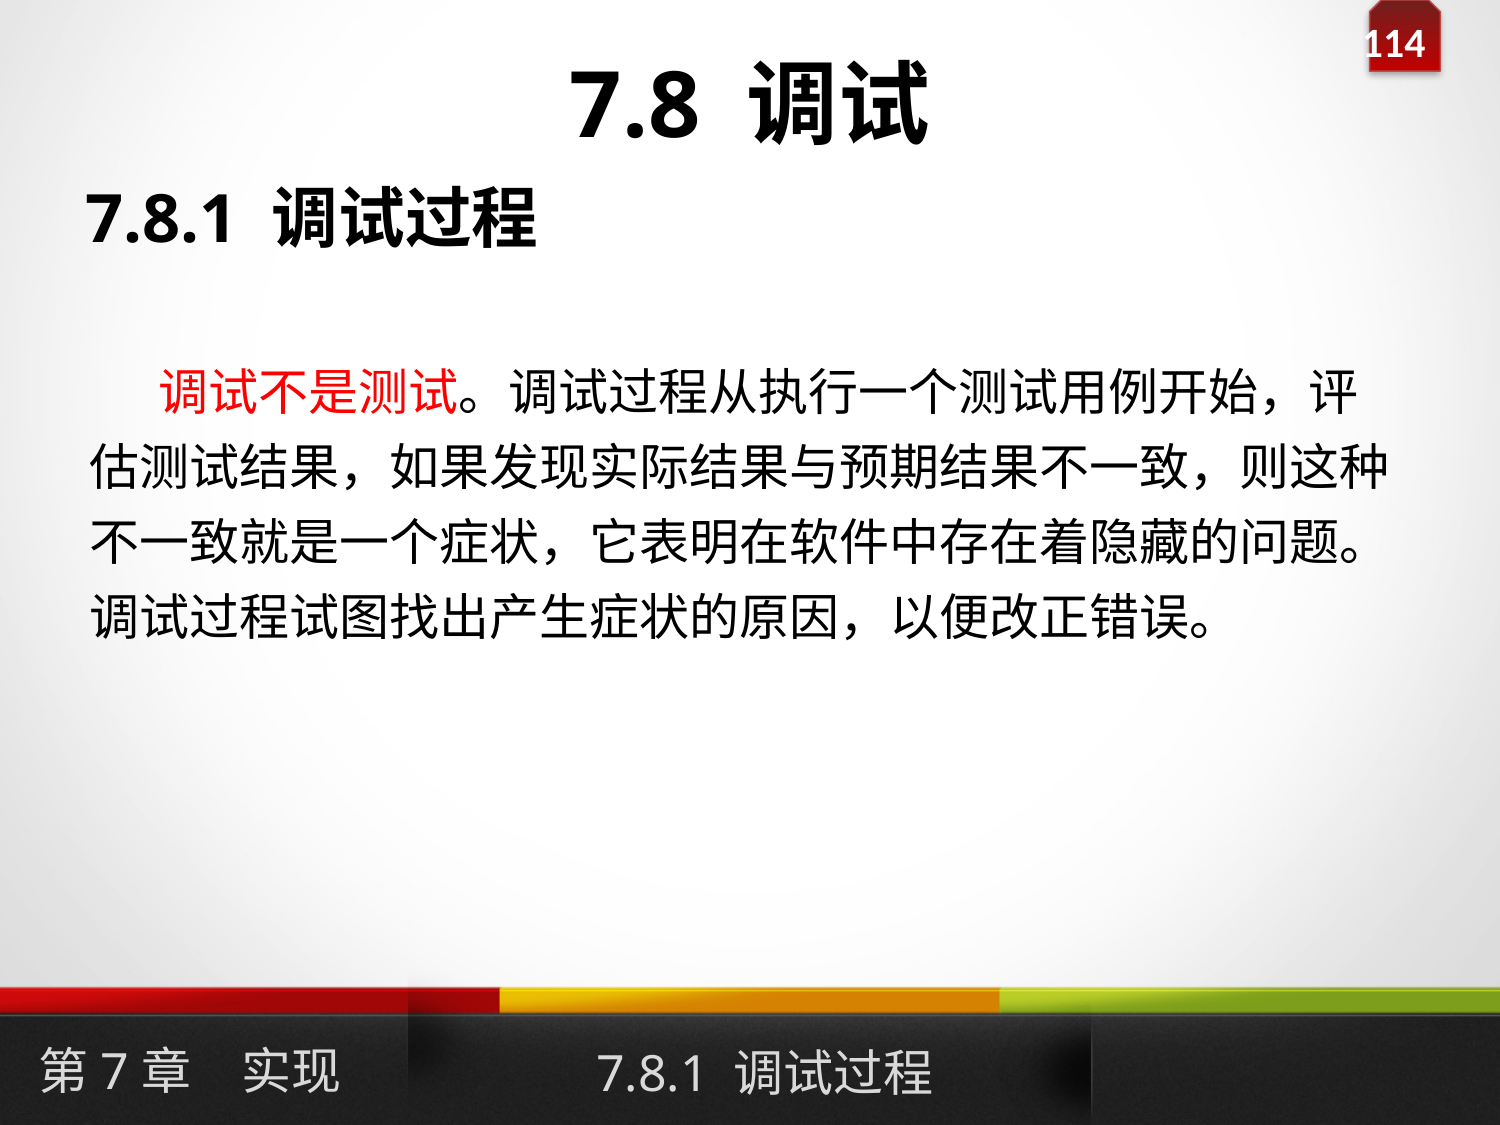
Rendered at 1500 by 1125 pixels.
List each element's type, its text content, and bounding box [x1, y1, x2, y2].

text_box 7.8.1 调试过程 [458, 1032, 1073, 1111]
picture [0, 0, 1500, 1125]
title 7.8 调试 [74, 6, 1426, 195]
list 7.8.1 调试过程 [70, 168, 1421, 268]
text_box 调试不是测试。调试过程从执行一个测试用例开始，评估测试结果，如果发现实际结果与预期结果不一致，则这种不一致就是一个症状，它表明在软件中存在着隐藏的问题。调试过程试图找出产生症状的原因，以便改正错误。 [75, 338, 1413, 653]
text_box 第7章 实现 [0, 1032, 380, 1108]
